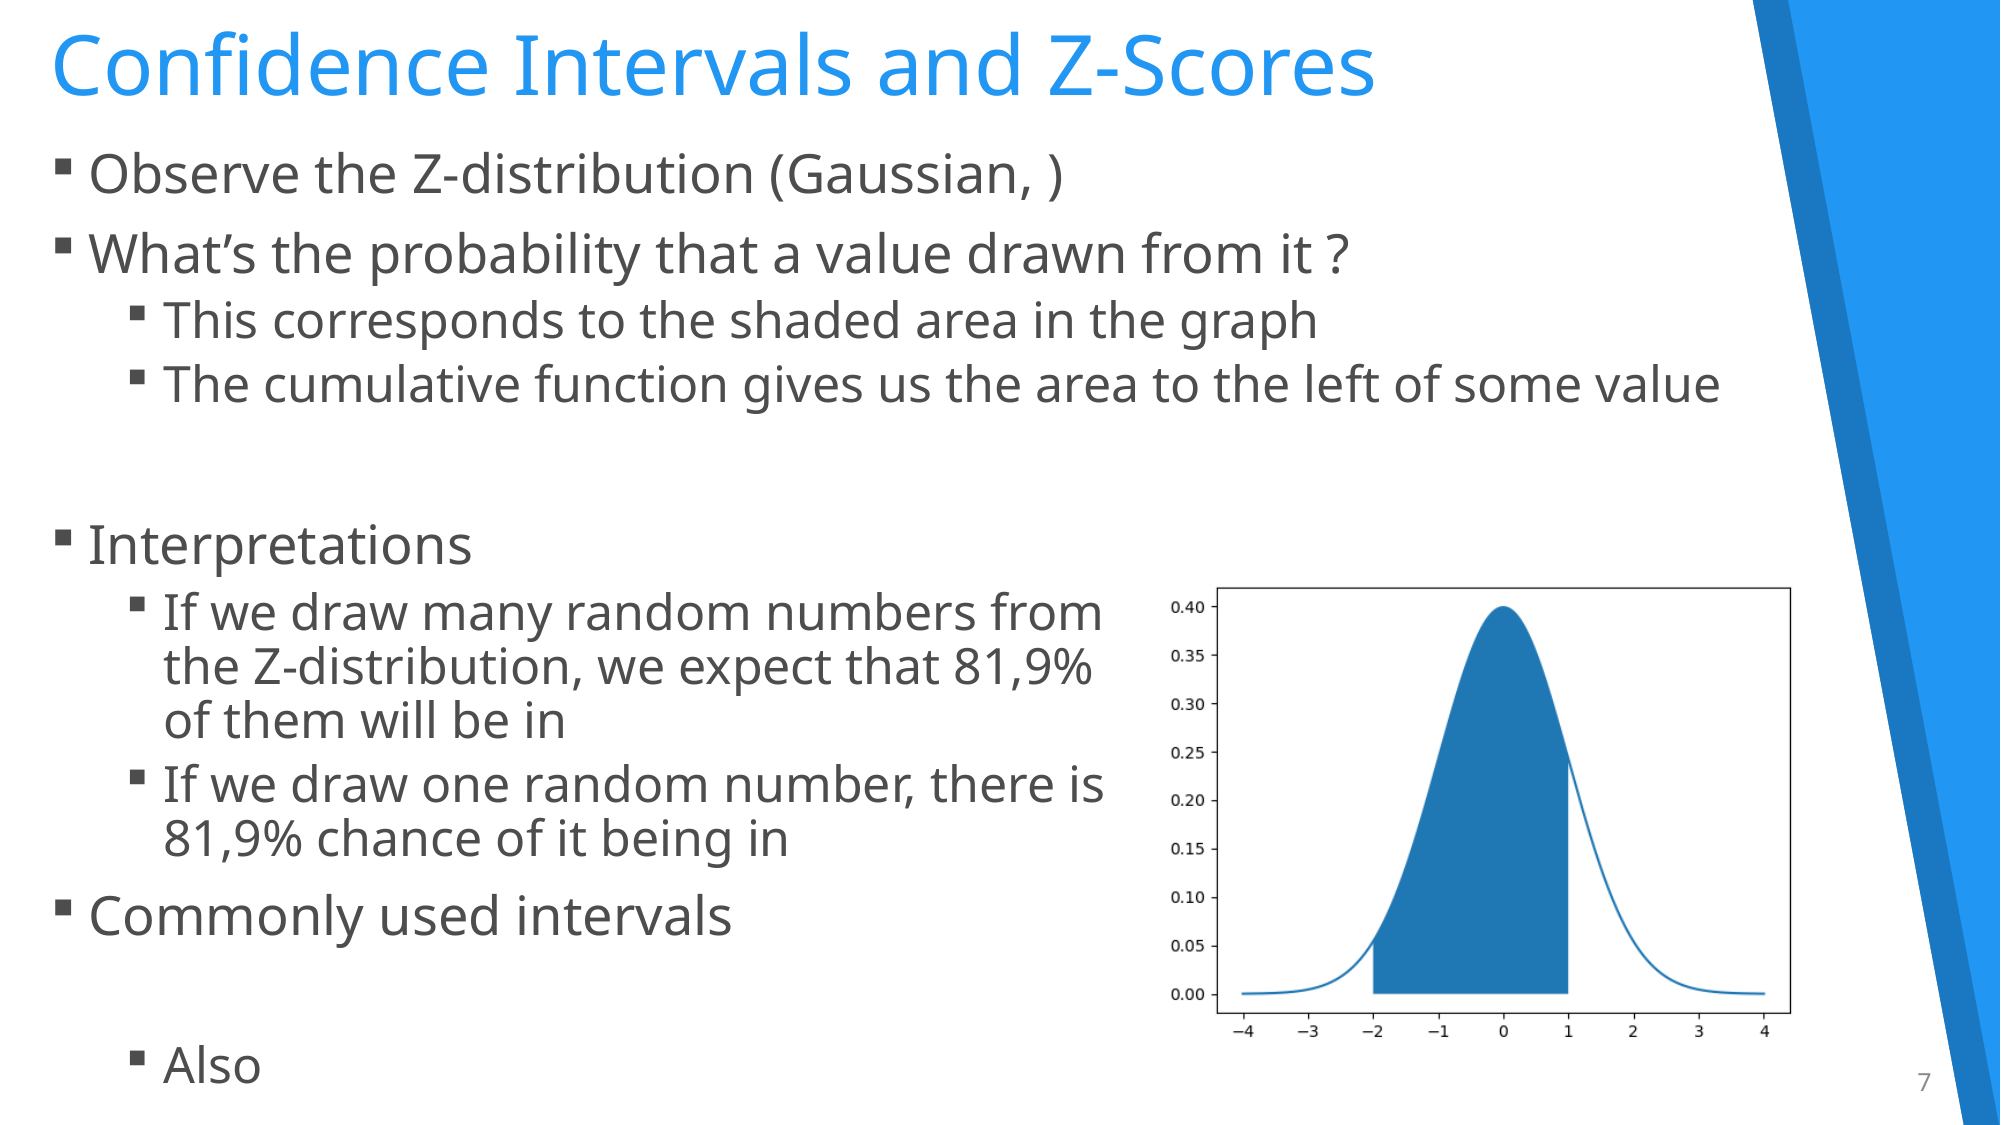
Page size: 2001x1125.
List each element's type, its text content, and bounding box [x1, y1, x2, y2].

slide_number 7 [1877, 1053, 1947, 1114]
title Confidence Intervals and Z-Scores [35, 0, 1959, 137]
picture [1166, 583, 1805, 1059]
